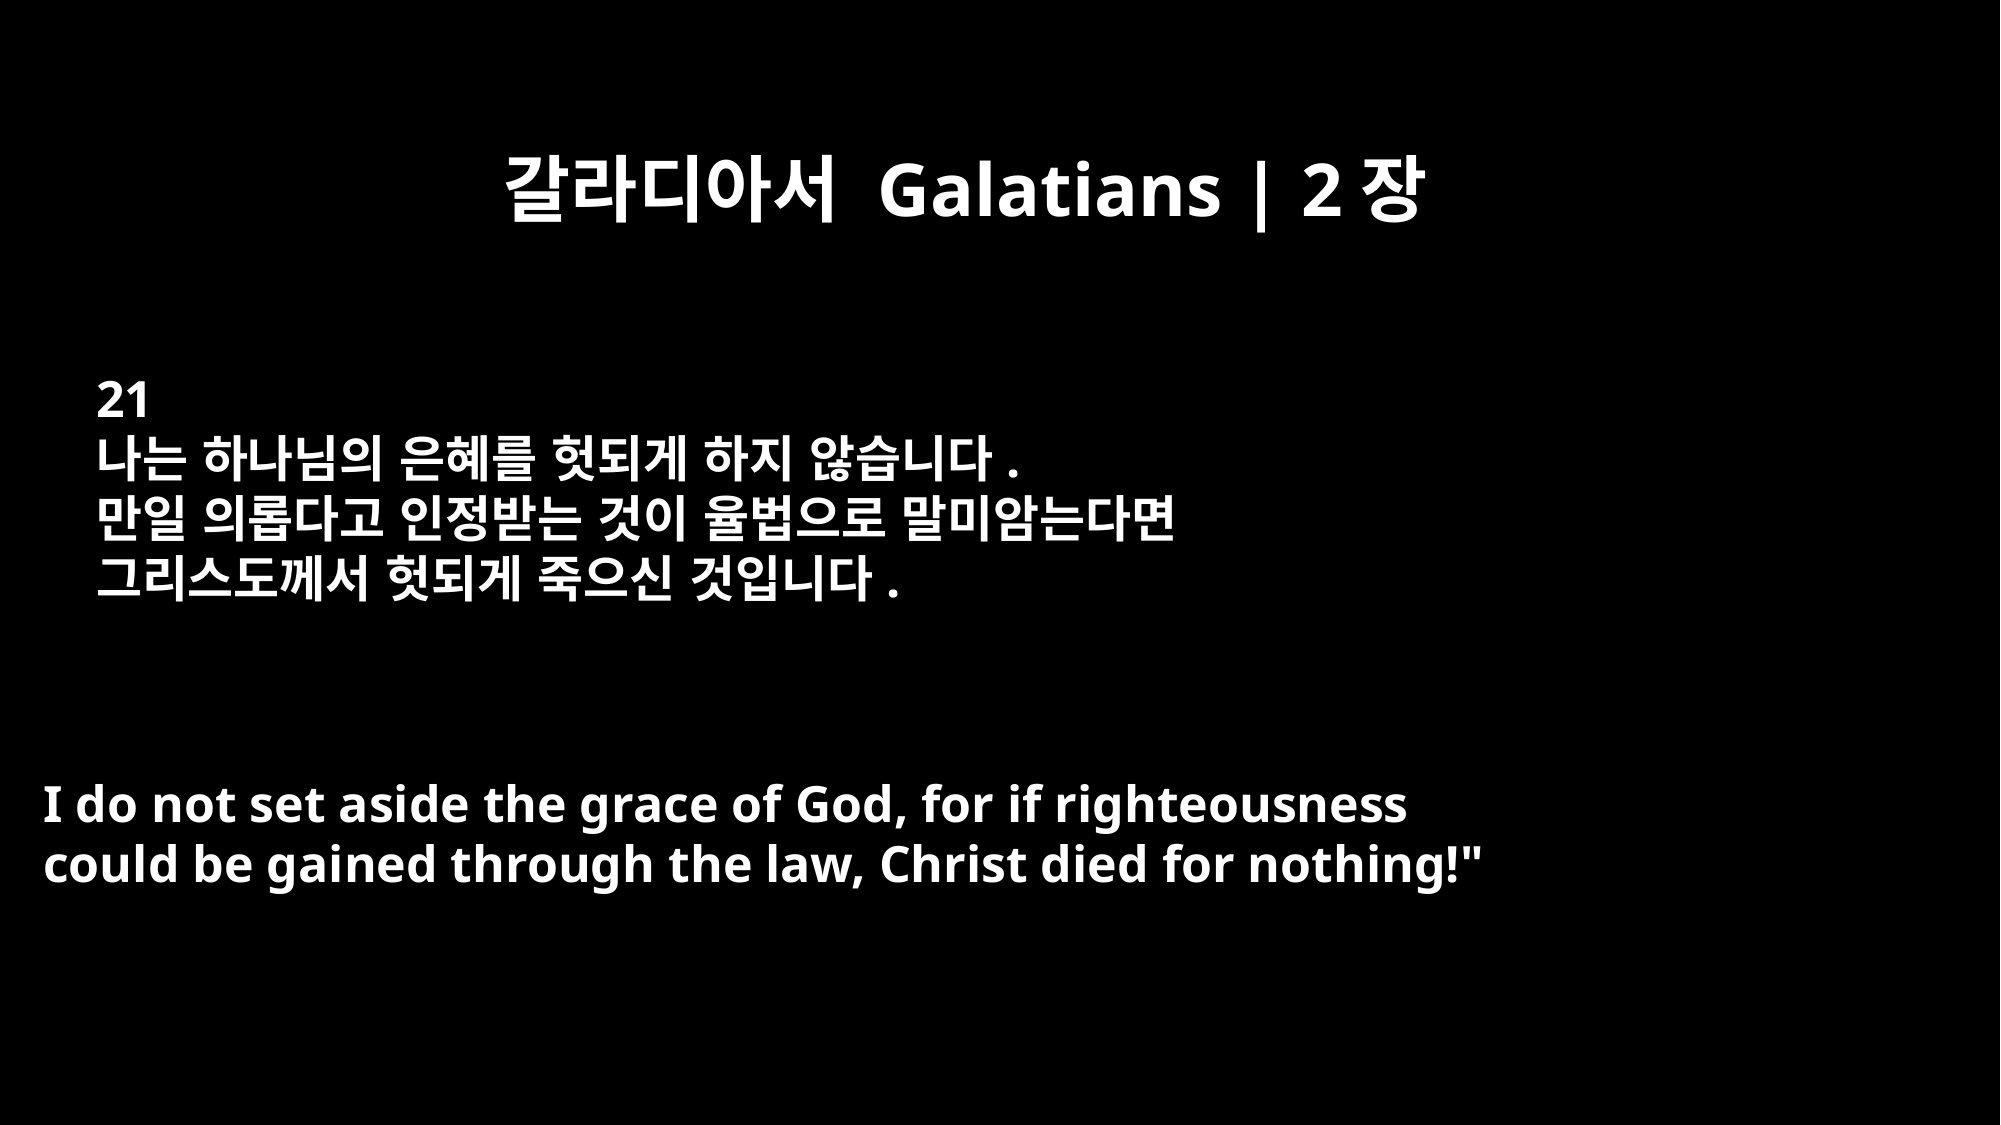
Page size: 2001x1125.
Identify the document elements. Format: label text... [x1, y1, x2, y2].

text_box I do not set aside the grace of God, for if righteousness could be gained through the law, Christ died for nothing!" [28, 764, 1500, 900]
text_box 갈라디아서 Galatians | 2장 [488, 136, 1443, 239]
text_box 21 나는 하나님의 은혜를 헛되게 하지 않습니다. 만일 의롭다고 인정받는 것이 율법으로 말미암는다면 그리스도께서 헛되게 죽으신 것입니다. [81, 359, 1194, 615]
